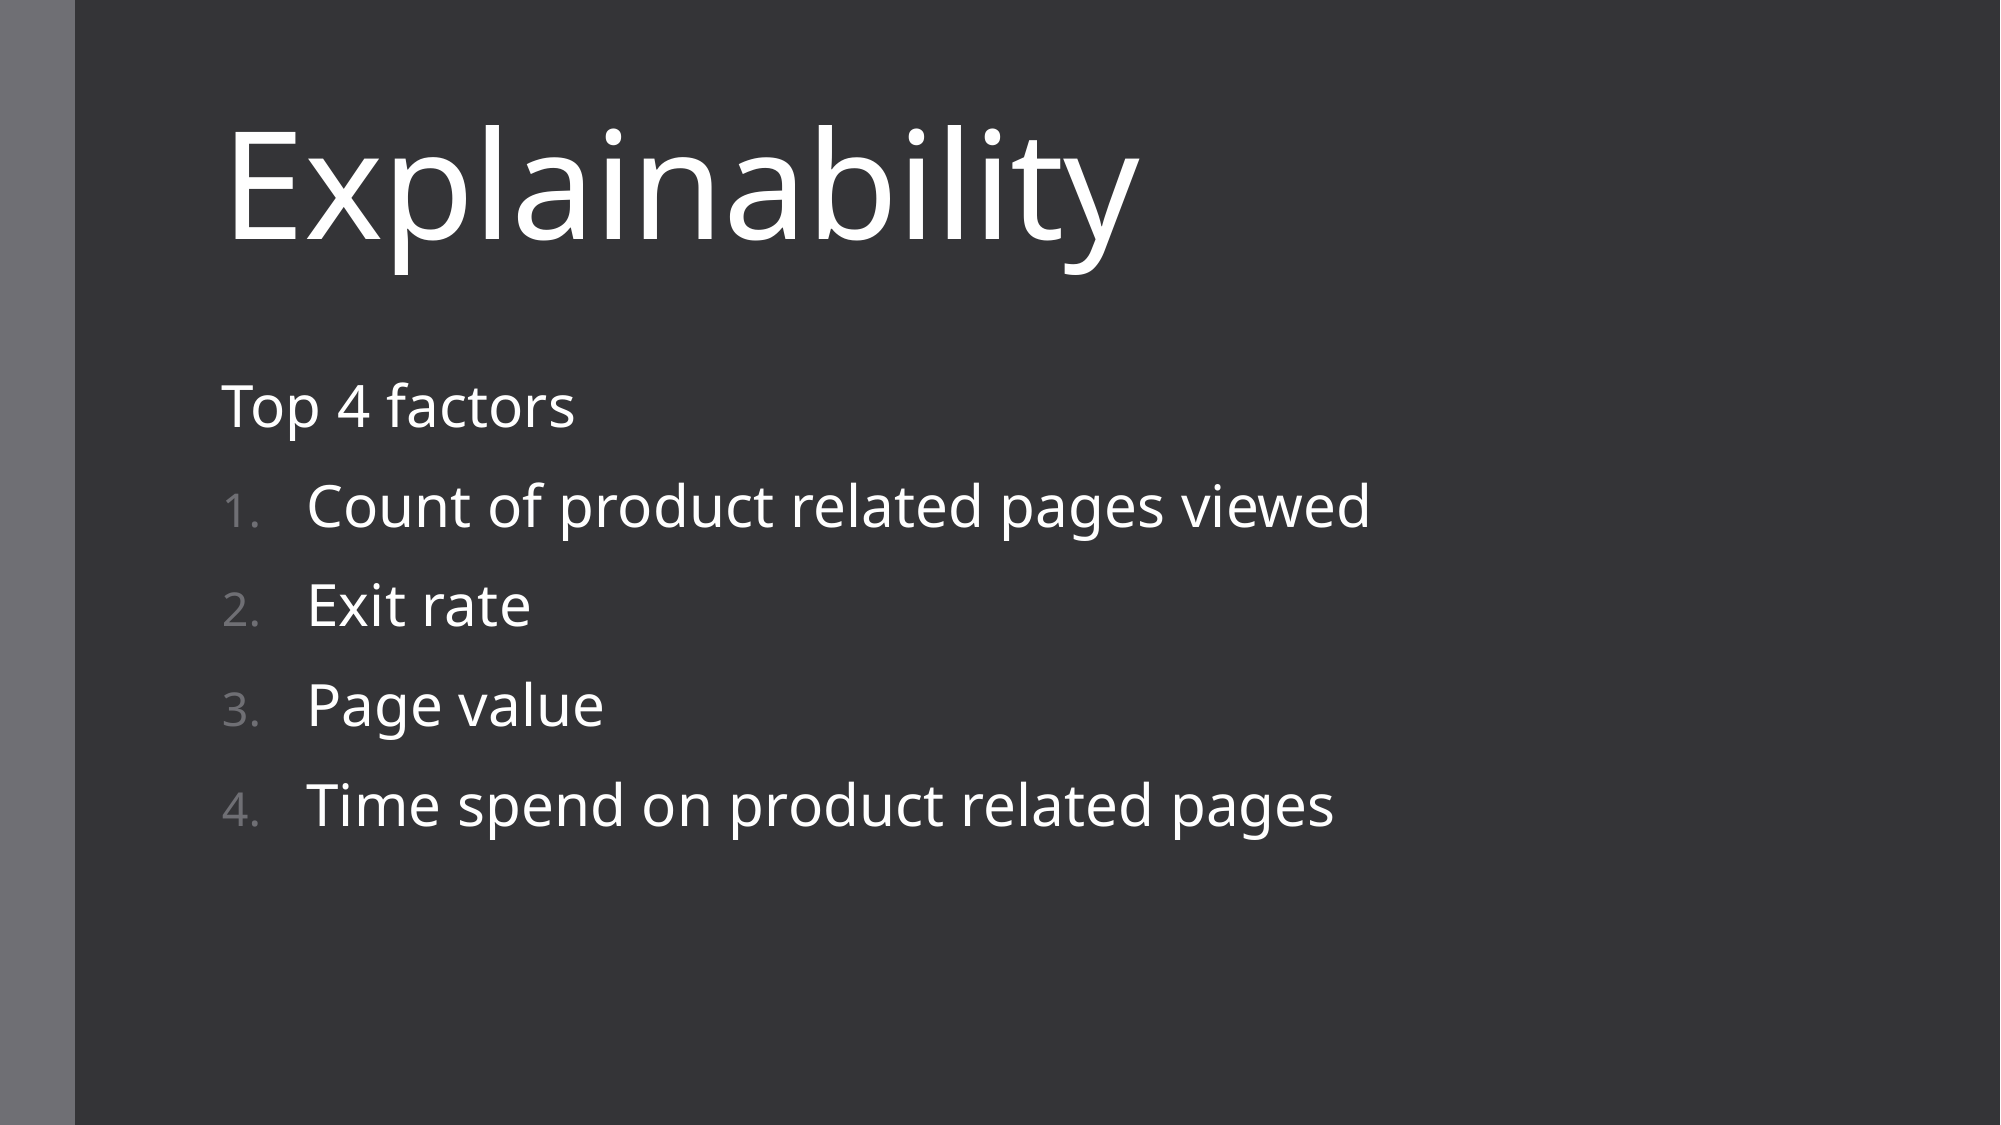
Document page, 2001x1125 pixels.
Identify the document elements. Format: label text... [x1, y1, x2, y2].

text_box Top 4 factors Count of product related pages viewed Exit rate Page value Time spend on product related pages [206, 366, 1617, 1014]
text_box Explainability [206, 59, 1797, 278]
